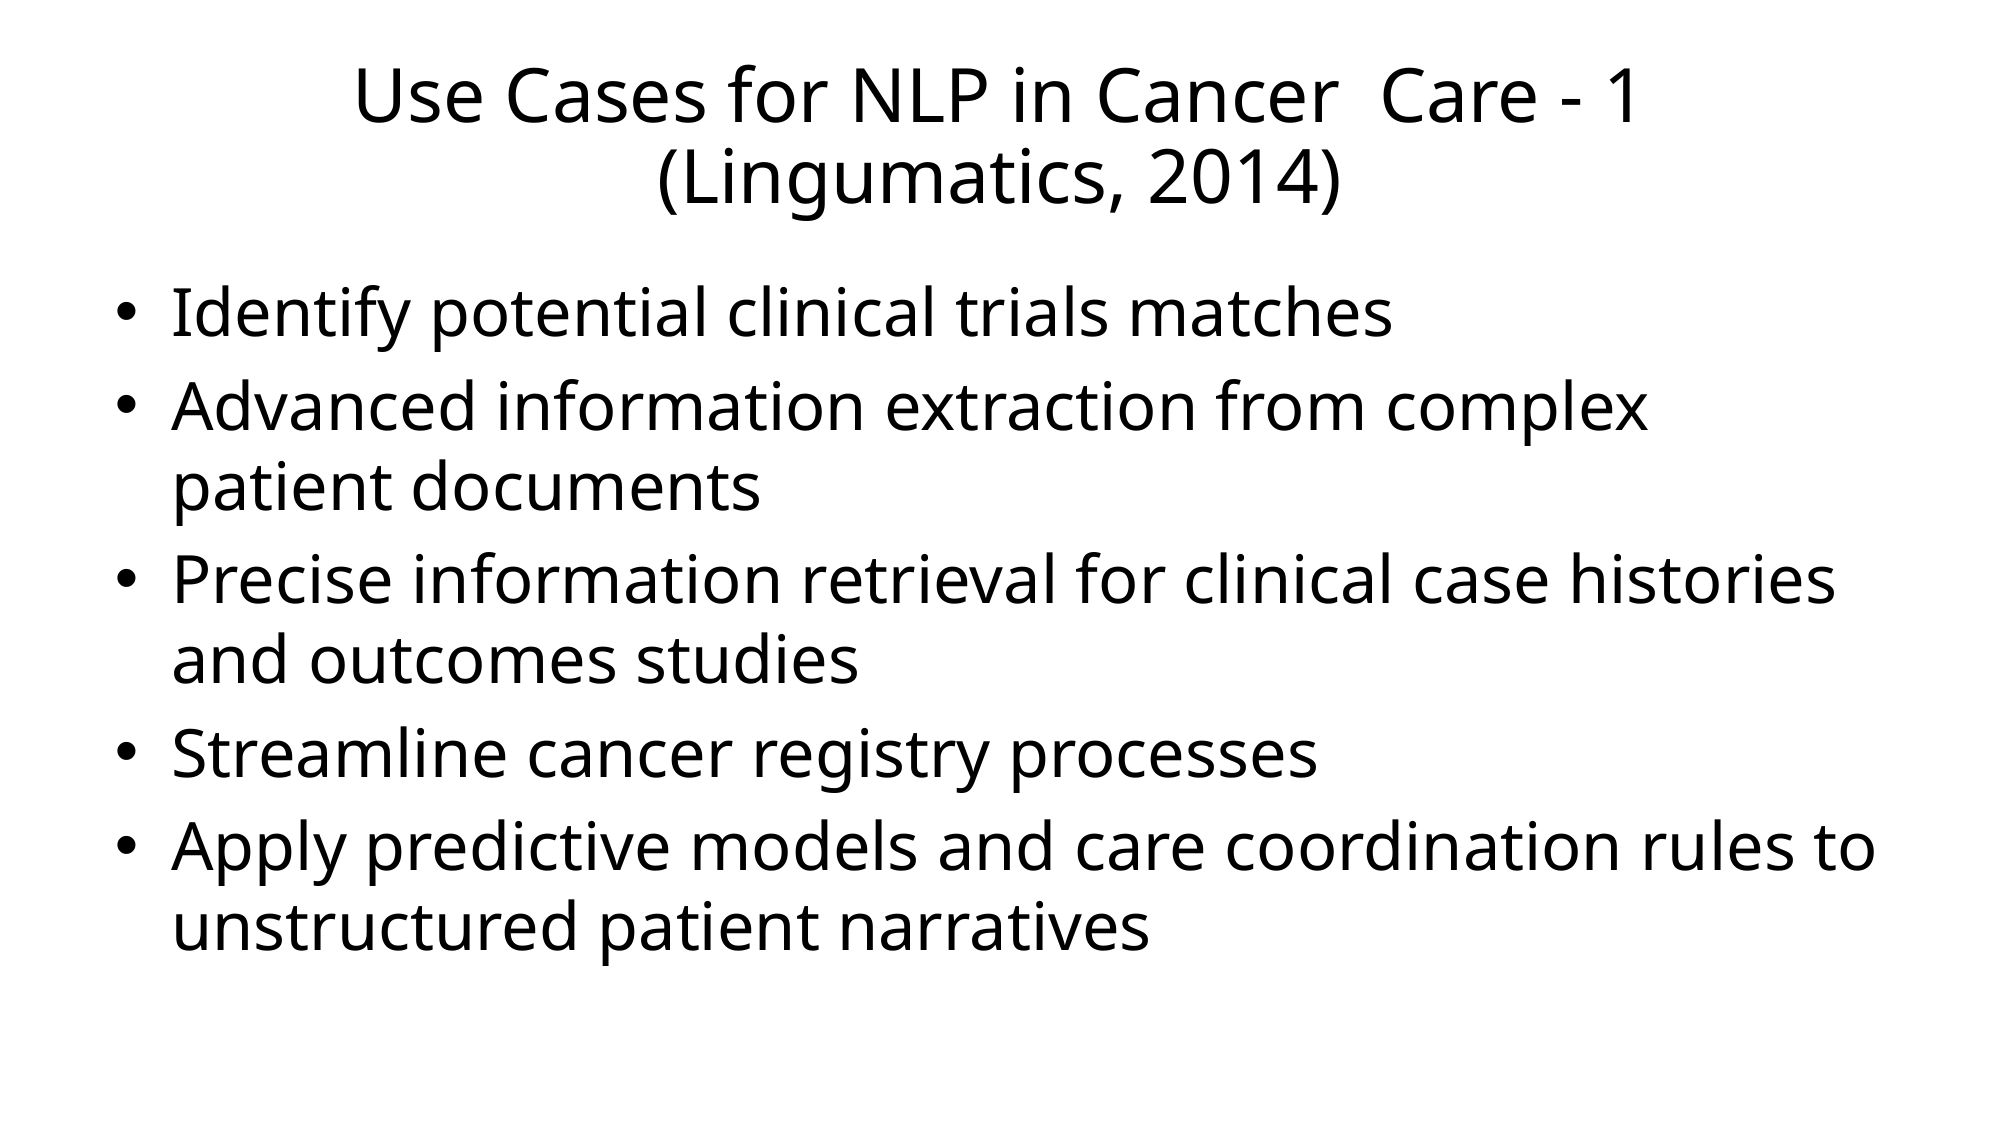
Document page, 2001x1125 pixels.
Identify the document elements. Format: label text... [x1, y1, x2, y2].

list Identify potential clinical trials matches Advanced information extraction from complex patient documents Precise information retrieval for clinical case histories and outcomes studies Streamline cancer registry processes Apply predictive models and care coordination rules to unstructured patient narratives [99, 262, 1900, 1013]
title Use Cases for NLP in Cancer Care - 1 (Lingumatics, 2014) [99, 45, 1900, 233]
